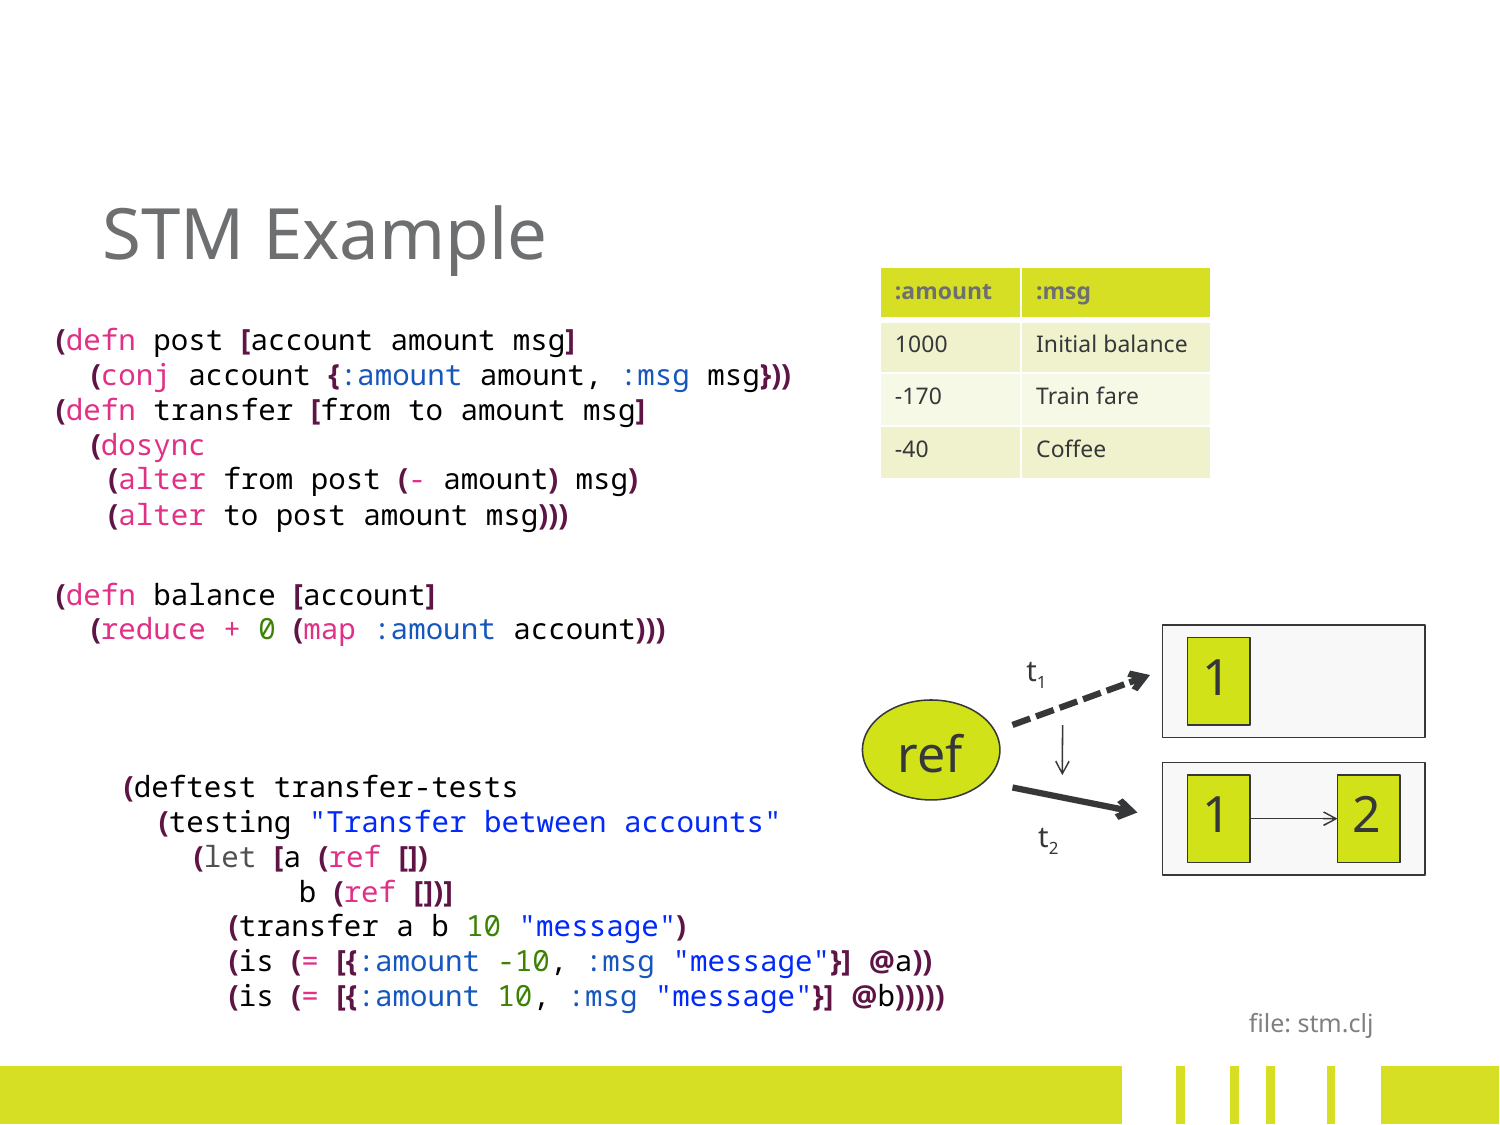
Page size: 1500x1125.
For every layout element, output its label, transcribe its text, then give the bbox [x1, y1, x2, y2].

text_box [1012, 674, 1151, 726]
text_box [1162, 762, 1425, 875]
text_box file: stm.clj [187, 999, 1389, 1045]
table_cell -170 [881, 374, 1020, 425]
table_cell Coffee [1022, 427, 1210, 478]
table_header :msg [1022, 268, 1210, 317]
text_box (defn post [account amount msg] (conj account {:amount amount, :msg msg})) (defn transfer [from to amount msg] (dosync (alter from post (- amount) msg) (alter to post amount msg))) (defn balance [account] (reduce + 0 (map :amount account))) [41, 313, 971, 654]
text_box t2 [1023, 821, 1074, 865]
table_header :amount [881, 268, 1020, 317]
table_cell 1000 [881, 323, 1020, 372]
text_box ref [862, 699, 1000, 795]
table_cell -40 [881, 427, 1020, 478]
table_cell Initial balance [1022, 323, 1210, 372]
text_box [1162, 624, 1425, 738]
text_box (deftest transfer-tests (testing "Transfer between accounts" (let [a (ref []) b (ref [])] (transfer a b 10 "message") (is (= [{:amount -10, :msg "message"}] @a)) (is (= [{:amount 10, :msg "message"}] @b))))) [109, 760, 961, 1021]
text_box 1 [1187, 774, 1250, 863]
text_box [1012, 787, 1138, 813]
table_cell Train fare [1022, 374, 1210, 425]
text_box t1 [1011, 645, 1062, 674]
text_box 1 [1187, 637, 1250, 725]
title STM Example [87, 174, 1388, 288]
text_box 2 [1337, 774, 1400, 863]
